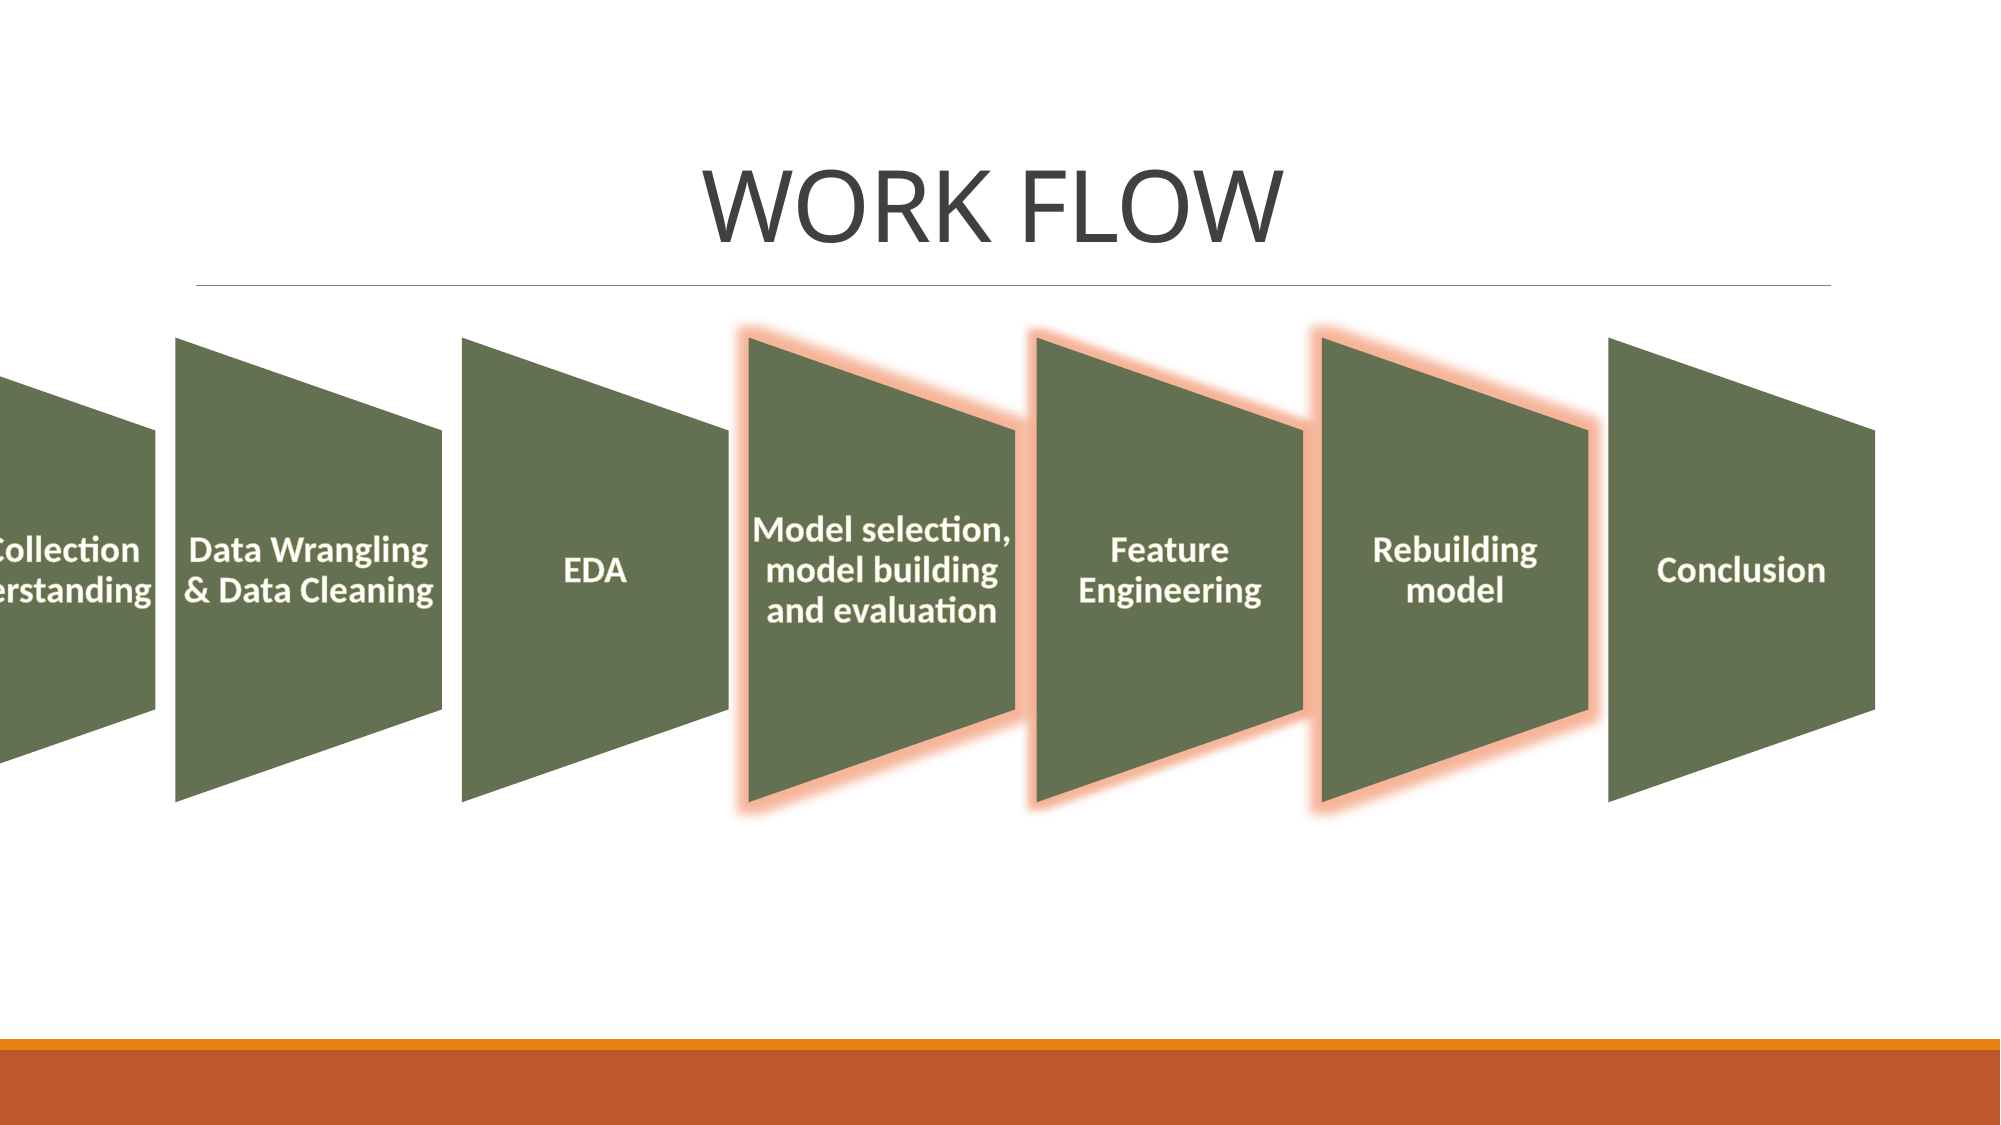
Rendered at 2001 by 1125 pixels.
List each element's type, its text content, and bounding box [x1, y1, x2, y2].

title WORK FLOW [181, 91, 1807, 271]
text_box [0, 337, 1878, 803]
